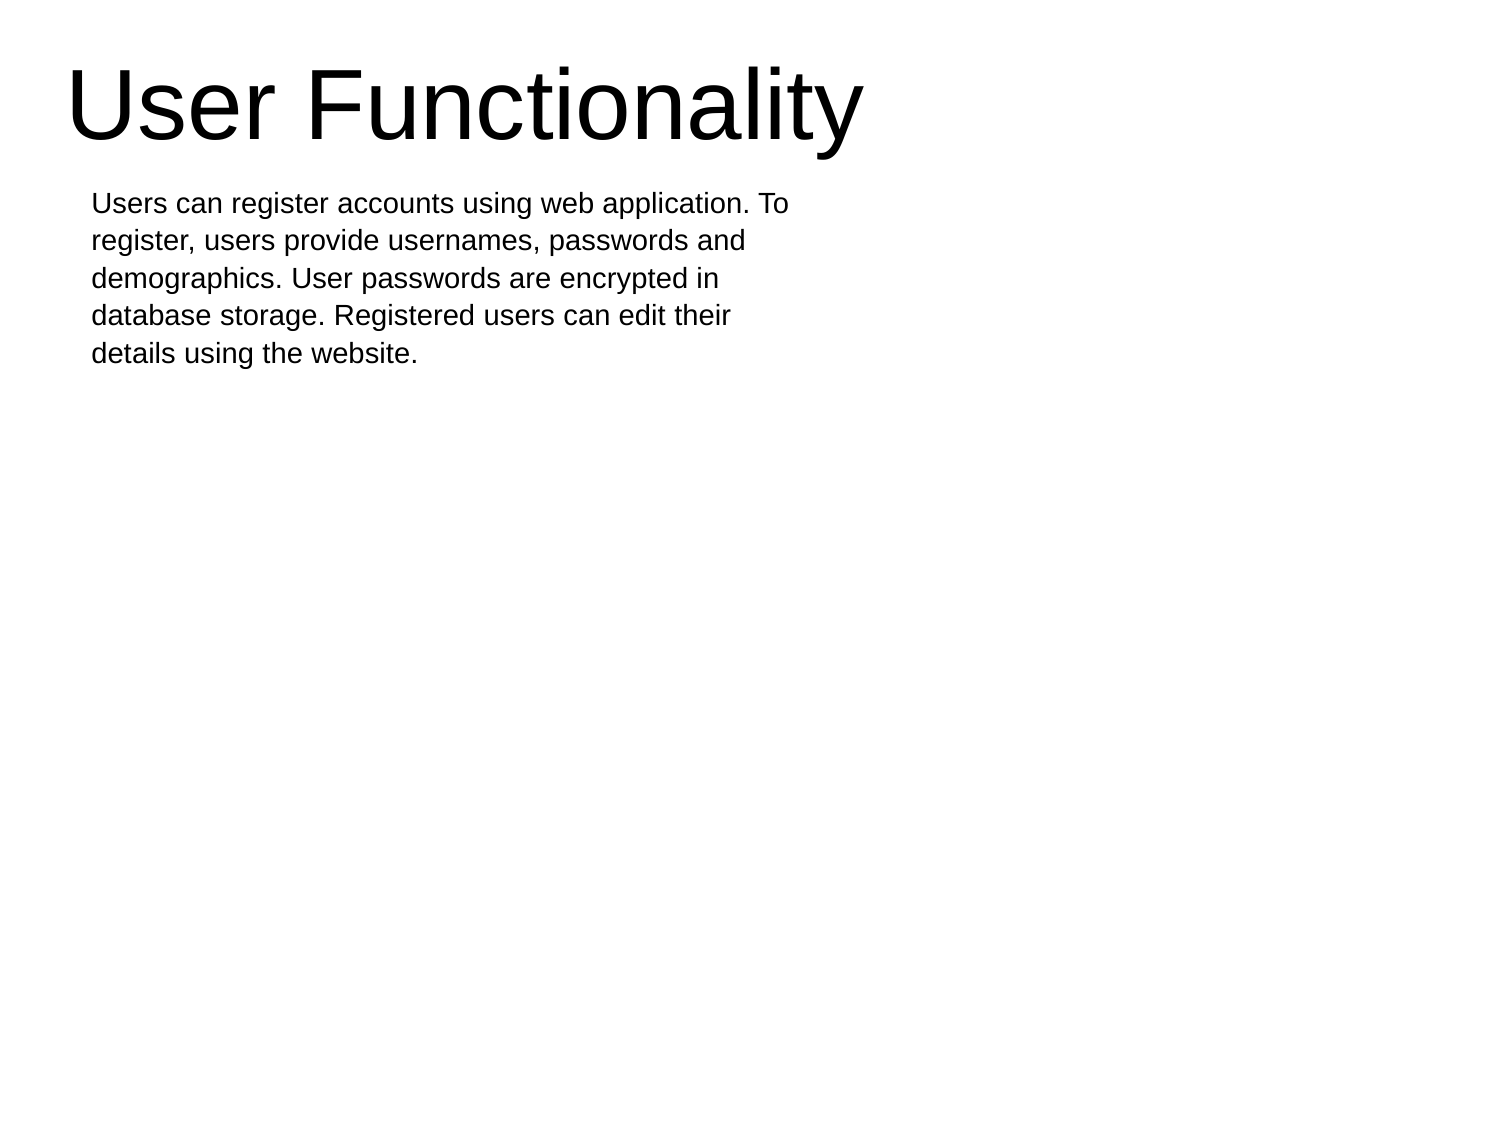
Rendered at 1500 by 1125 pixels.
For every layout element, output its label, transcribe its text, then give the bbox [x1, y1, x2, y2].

title User Functionality [0, 30, 1223, 175]
text_box Users can register accounts using web application. To register, users provide usernames, passwords and demographics. User passwords are encrypted in database storage. Registered users can edit their details using the website. [76, 174, 827, 409]
